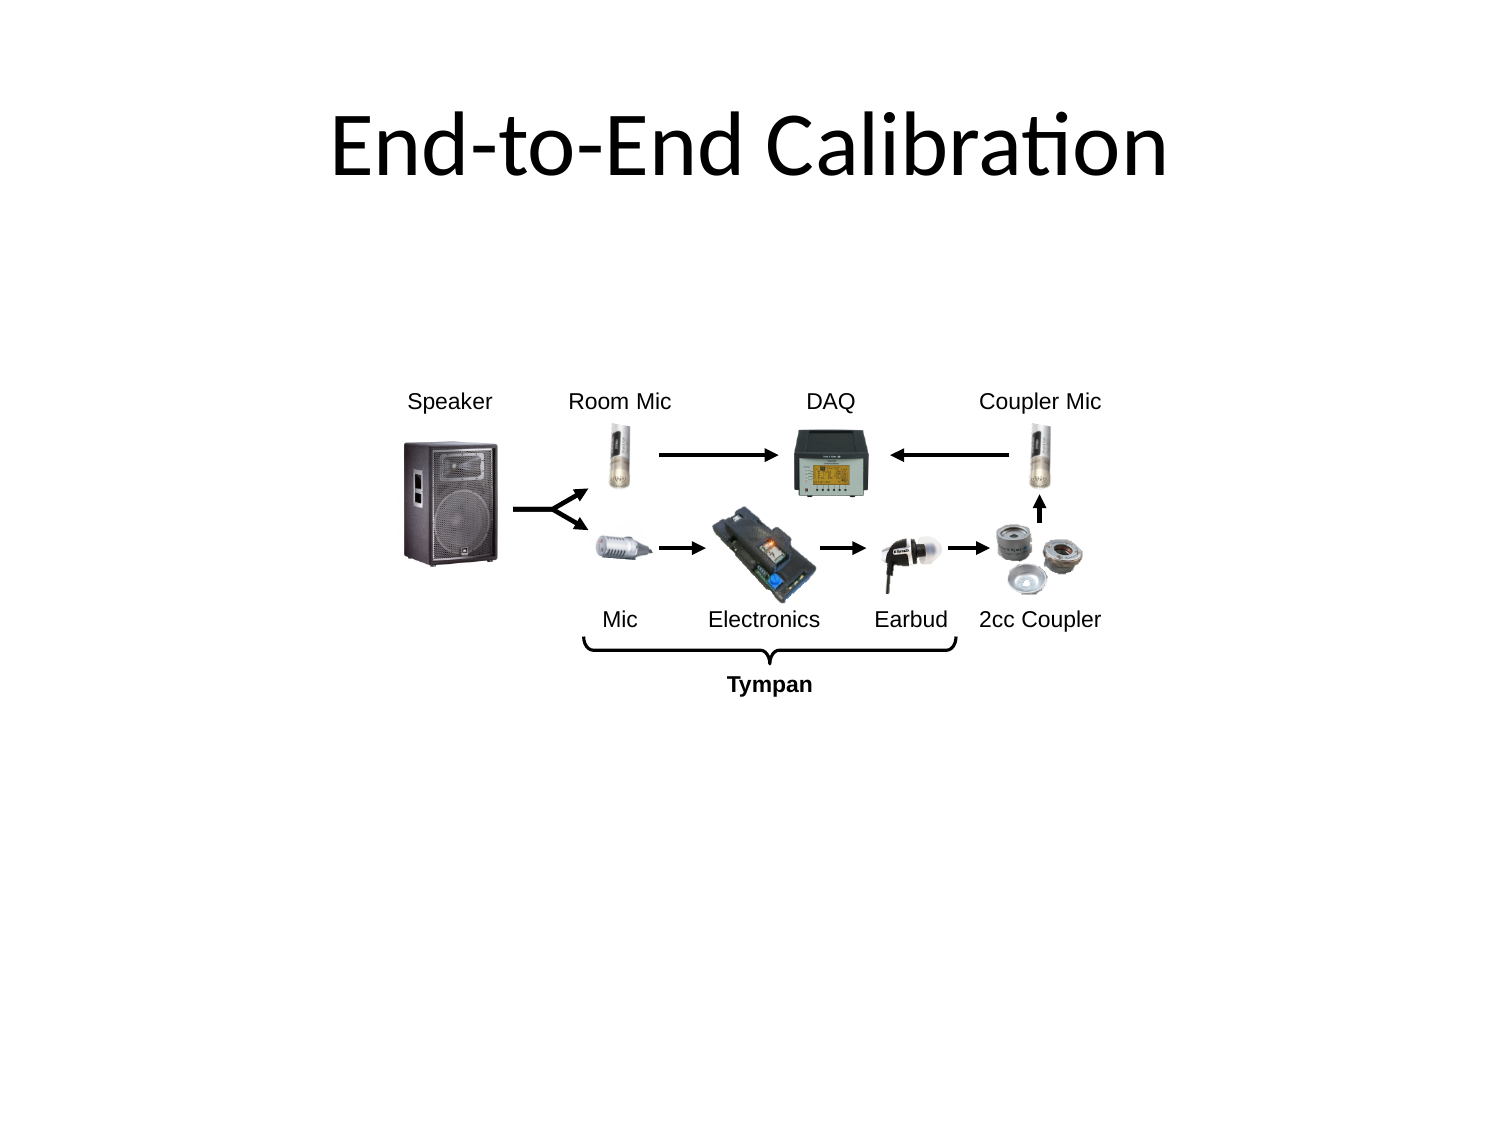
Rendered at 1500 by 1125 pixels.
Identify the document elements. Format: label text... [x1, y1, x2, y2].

title End-to-End Calibration [75, 45, 1425, 233]
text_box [371, 366, 1132, 719]
